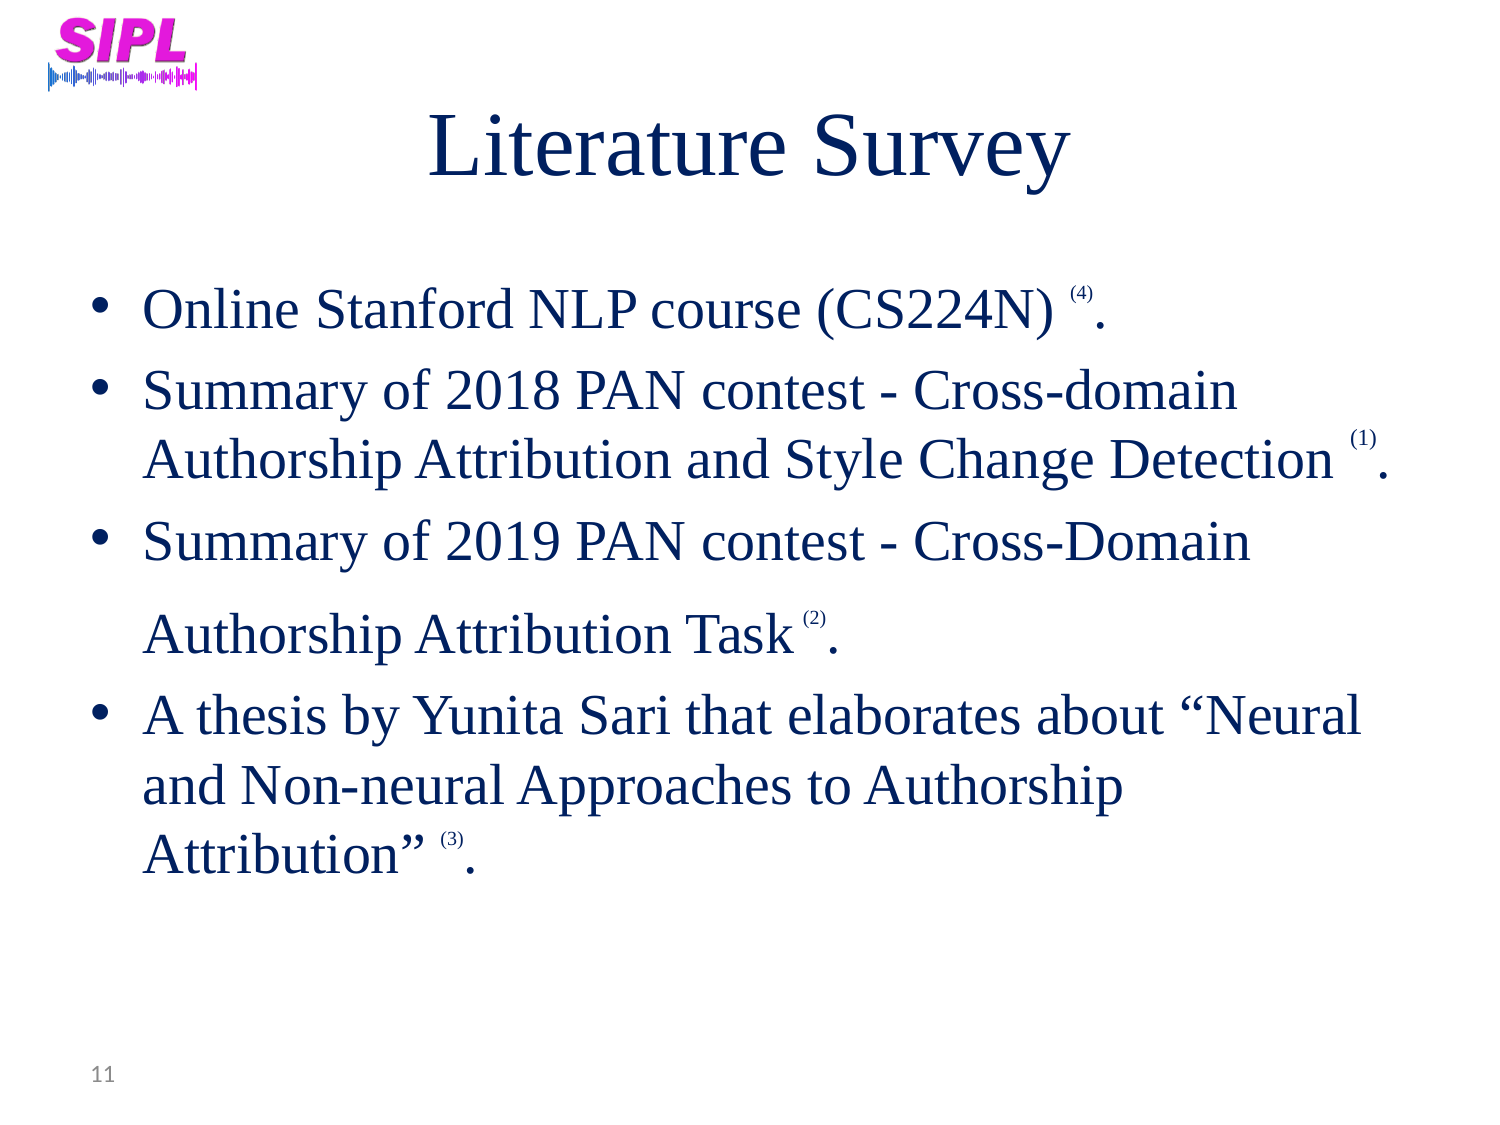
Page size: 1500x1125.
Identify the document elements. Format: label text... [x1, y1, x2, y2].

title Literature Survey [75, 45, 1425, 233]
slide_number 11 [75, 1042, 425, 1103]
picture [37, 12, 203, 94]
list Online Stanford NLP course (CS224N) (4). Summary of 2018 PAN contest - Cross-domain Authorship Attribution and Style Change Detection (1). Summary of 2019 PAN contest - Cross-Domain Authorship Attribution Task (2). A thesis by Yunita Sari that elaborates about “Neural and Non-neural Approaches to Authorship Attribution” (3). [75, 262, 1425, 1043]
